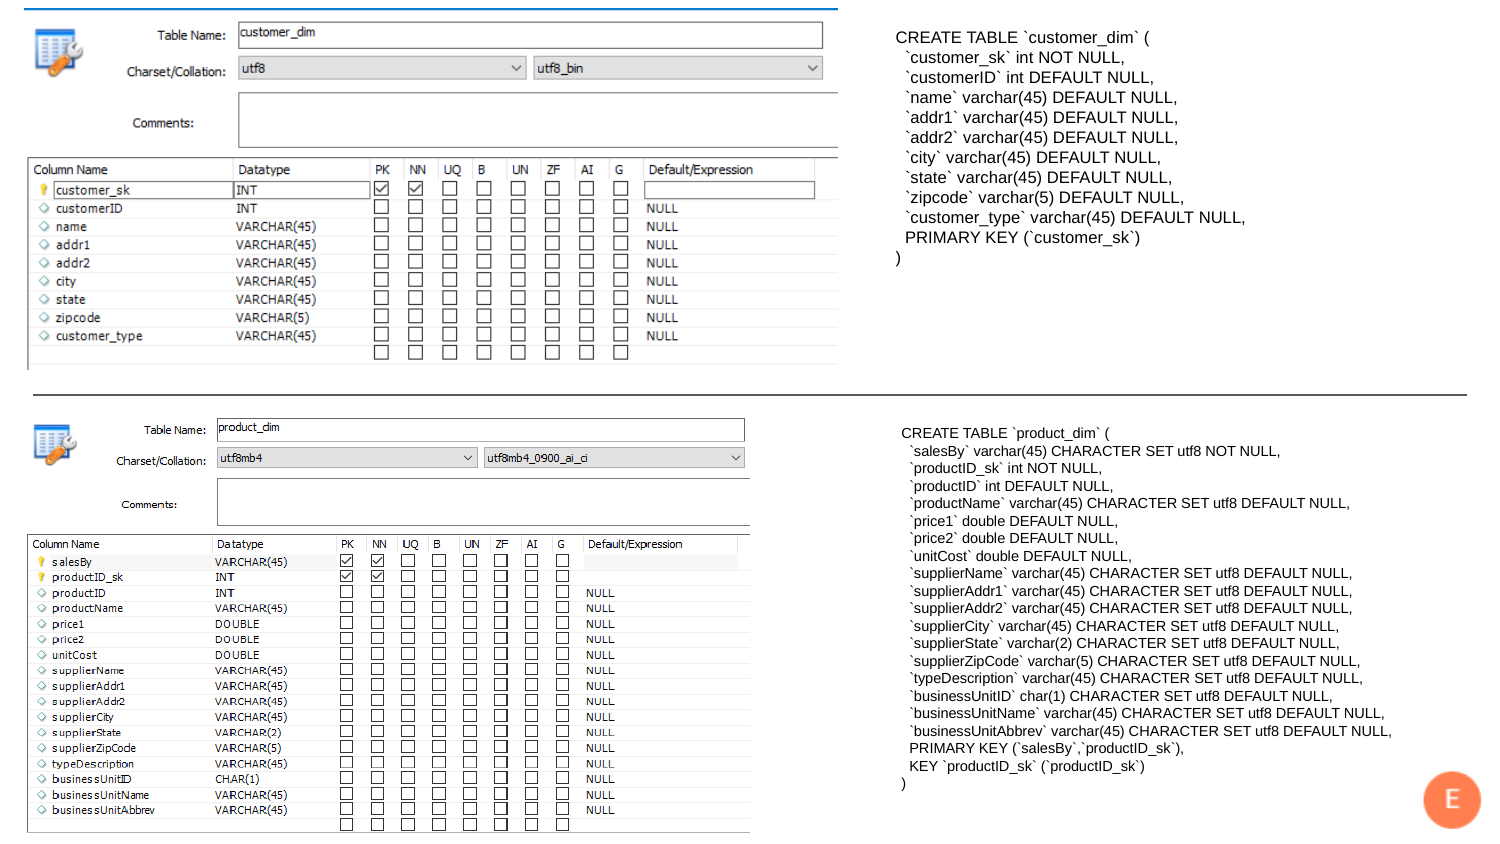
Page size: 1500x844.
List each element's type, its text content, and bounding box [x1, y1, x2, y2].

picture [24, 408, 751, 834]
text_box CREATE TABLE `customer_dim` ( `customer_sk` int NOT NULL, `customerID` int DEFAULT NULL, `name` varchar(45) DEFAULT NULL, `addr1` varchar(45) DEFAULT NULL, `addr2` varchar(45) DEFAULT NULL, `city` varchar(45) DEFAULT NULL, `state` varchar(45) DEFAULT NULL, `zipcode` varchar(5) DEFAULT NULL, `customer_type` varchar(45) DEFAULT NULL, PRIMARY KEY (`customer_sk`) ) [880, 11, 1394, 367]
text_box CREATE TABLE `product_dim` ( `salesBy` varchar(45) CHARACTER SET utf8 NOT NULL, `productID_sk` int NOT NULL, `productID` int DEFAULT NULL, `productName` varchar(45) CHARACTER SET utf8 DEFAULT NULL, `price1` double DEFAULT NULL, `price2` double DEFAULT NULL, `unitCost` double DEFAULT NULL, `supplierName` varchar(45) CHARACTER SET utf8 DEFAULT NULL, `supplierAddr1` varchar(45) CHARACTER SET utf8 DEFAULT NULL, `supplierAddr2` varchar(45) CHARACTER SET utf8 DEFAULT NULL, `supplierCity` varchar(45) CHARACTER SET utf8 DEFAULT NULL, `supplierState` varchar(2) CHARACTER SET utf8 DEFAULT NULL, `supplierZipCode` varchar(5) CHARACTER SET utf8 DEFAULT NULL, `typeDescription` varchar(45) CHARACTER SET utf8 DEFAULT NULL, `businessUnitID` char(1) CHARACTER SET utf8 DEFAULT NULL, `businessUnitName` varchar(45) CHARACTER SET utf8 DEFAULT NULL, `businessUnitAbbrev` varchar(45) CHARACTER SET utf8 DEFAULT NULL, PRIMARY KEY (`salesBy`,`productID_sk`), KEY `productID_sk` (`productID_sk`) ) [886, 409, 1429, 790]
picture [24, 8, 838, 370]
picture [1416, 767, 1494, 837]
